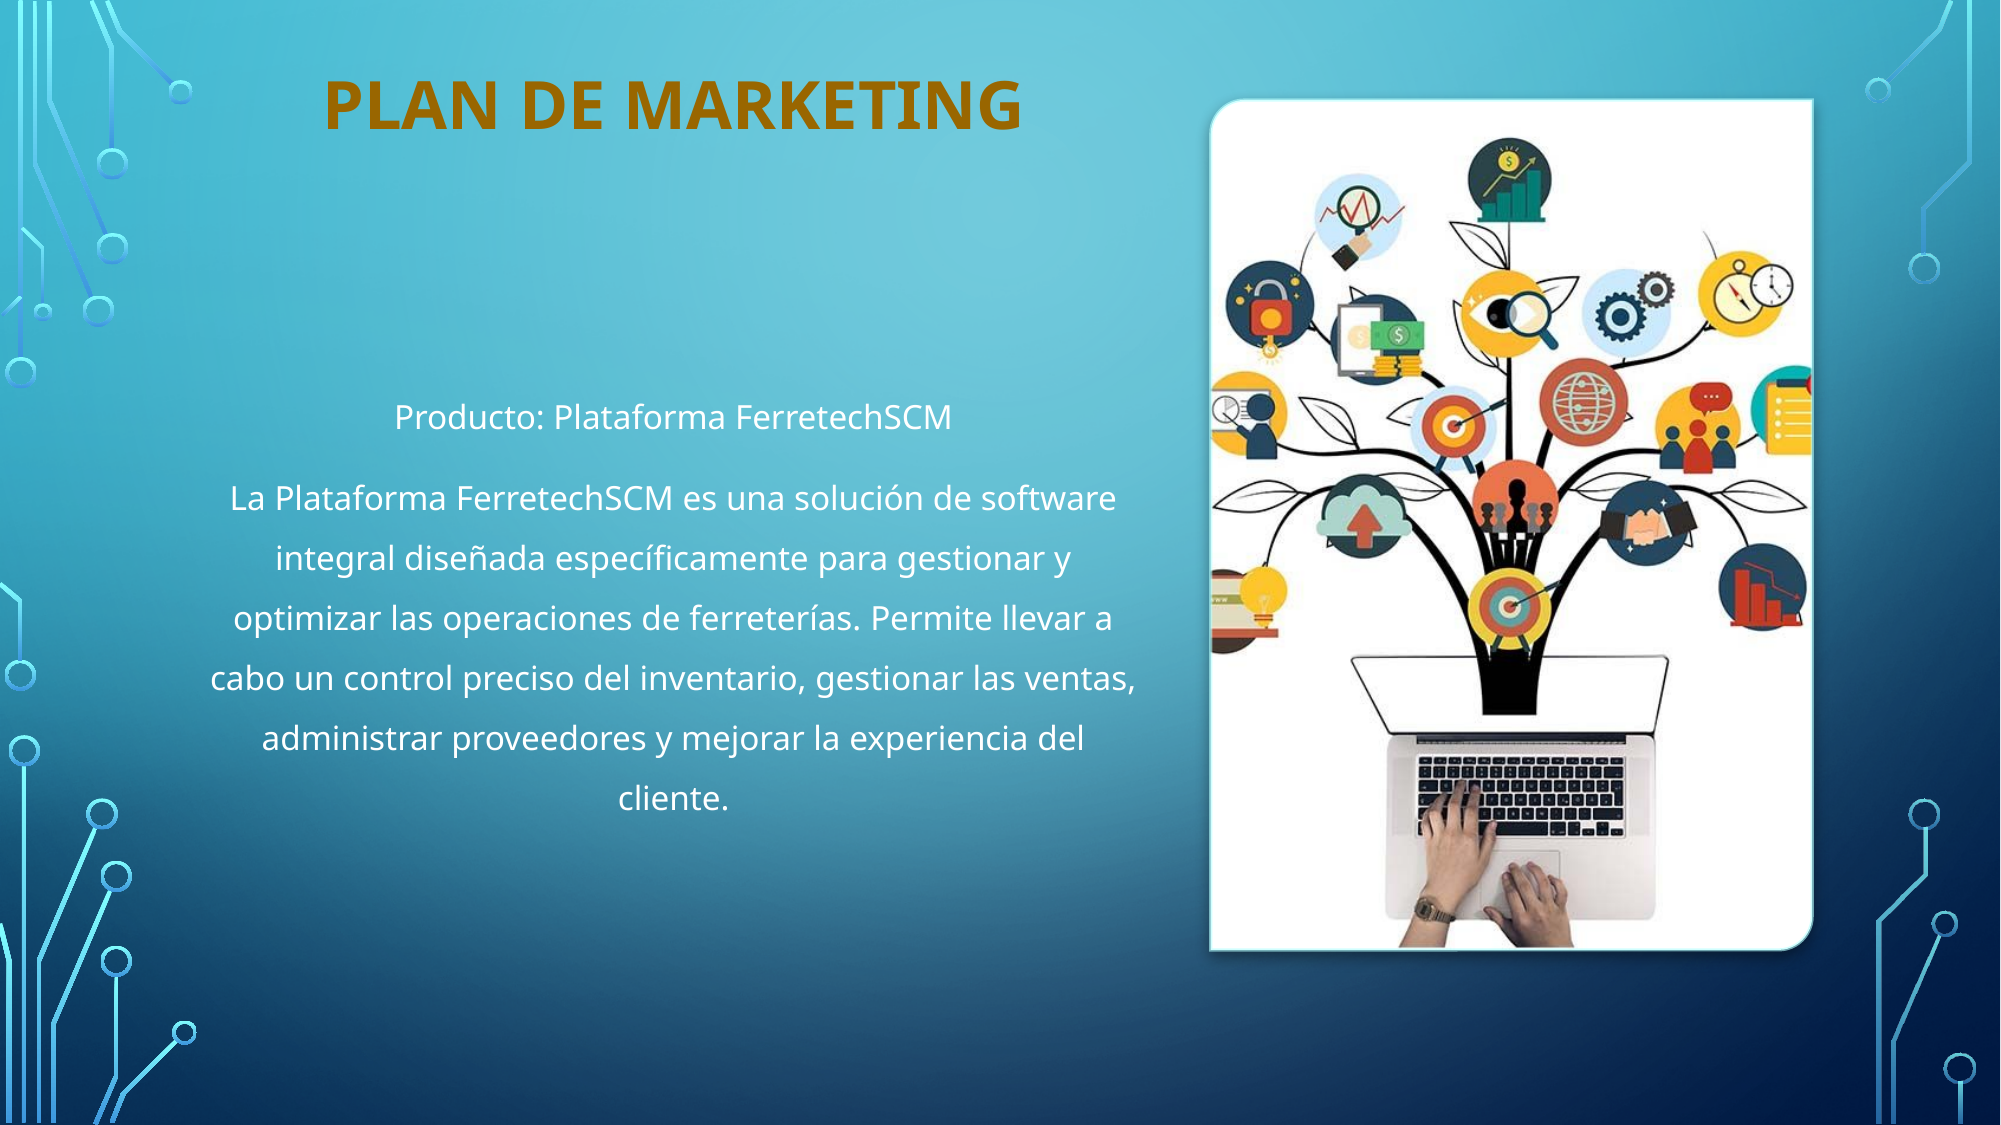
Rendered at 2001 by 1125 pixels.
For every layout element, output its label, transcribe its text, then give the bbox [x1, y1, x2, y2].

title Plan de Marketing [187, 17, 1161, 232]
list Producto: Plataforma FerretechSCM La Plataforma FerretechSCM es una solución de software integral diseñada específicamente para gestionar y optimizar las operaciones de ferreterías. Permite llevar a cabo un control preciso del inventario, gestionar las ventas, administrar proveedores y mejorar la experiencia del cliente. [187, 369, 1161, 950]
picture [1210, 99, 1813, 951]
